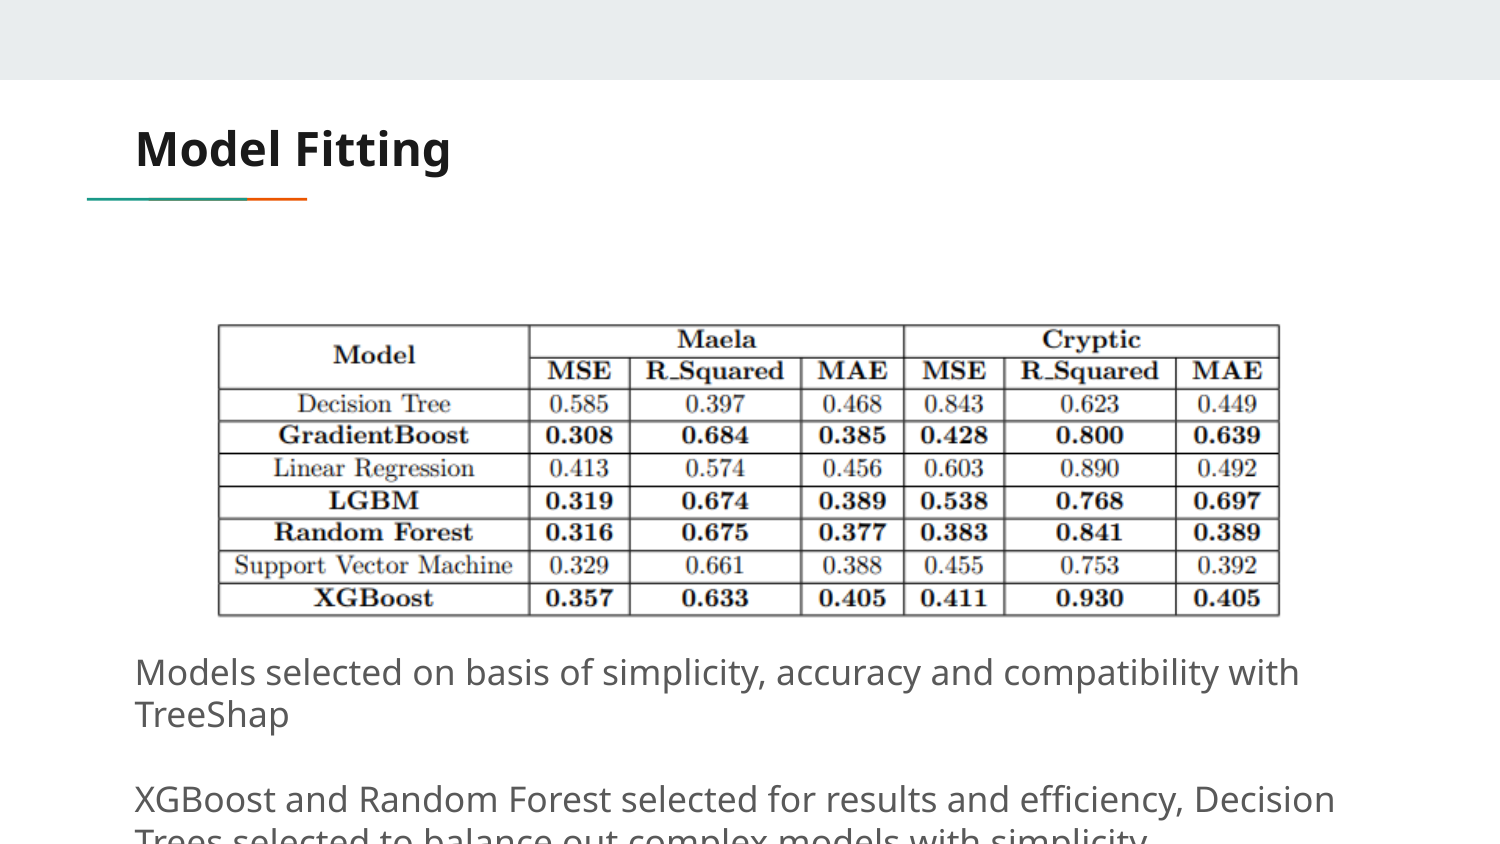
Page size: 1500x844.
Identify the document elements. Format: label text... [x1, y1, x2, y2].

title Model Fitting [119, 103, 1381, 192]
text_box Models selected on basis of simplicity, accuracy and compatibility with TreeShap XGBoost and Random Forest selected for results and efficiency, Decision Trees selected to balance out complex models with simplicity [119, 635, 1381, 742]
picture [201, 312, 1299, 641]
